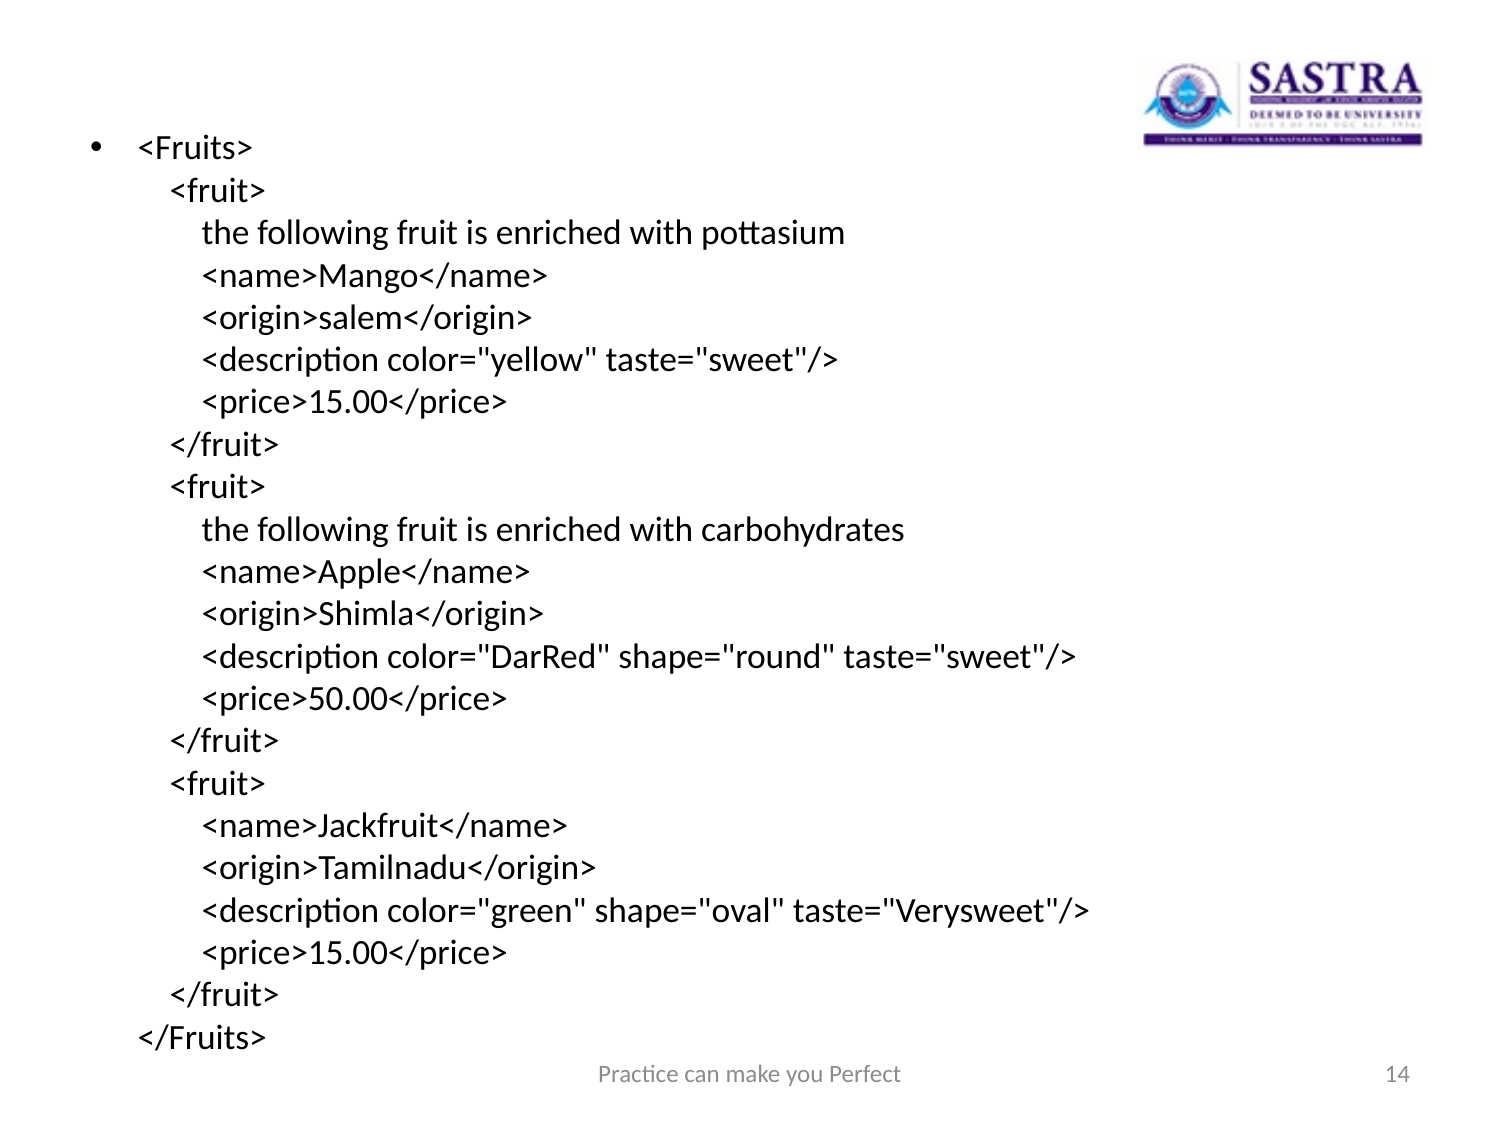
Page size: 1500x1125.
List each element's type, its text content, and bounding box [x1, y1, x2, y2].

slide_number 14 [1074, 1042, 1425, 1103]
picture [1136, 58, 1429, 149]
footer Practice can make you Perfect [512, 1042, 988, 1103]
list <Fruits> <fruit> the following fruit is enriched with pottasium <name>Mango</name> <origin>salem</origin> <description color="yellow" taste="sweet"/> <price>15.00</price> </fruit> <fruit> the following fruit is enriched with carbohydrates <name>Apple</name> <origin>Shimla</origin> <description color="DarRed" shape="round" taste="sweet"/> <price>50.00</price> </fruit> <fruit> <name>Jackfruit</name> <origin>Tamilnadu</origin> <description color="green" shape="oval" taste="Verysweet"/> <price>15.00</price> </fruit> </Fruits> [75, 117, 1425, 1067]
